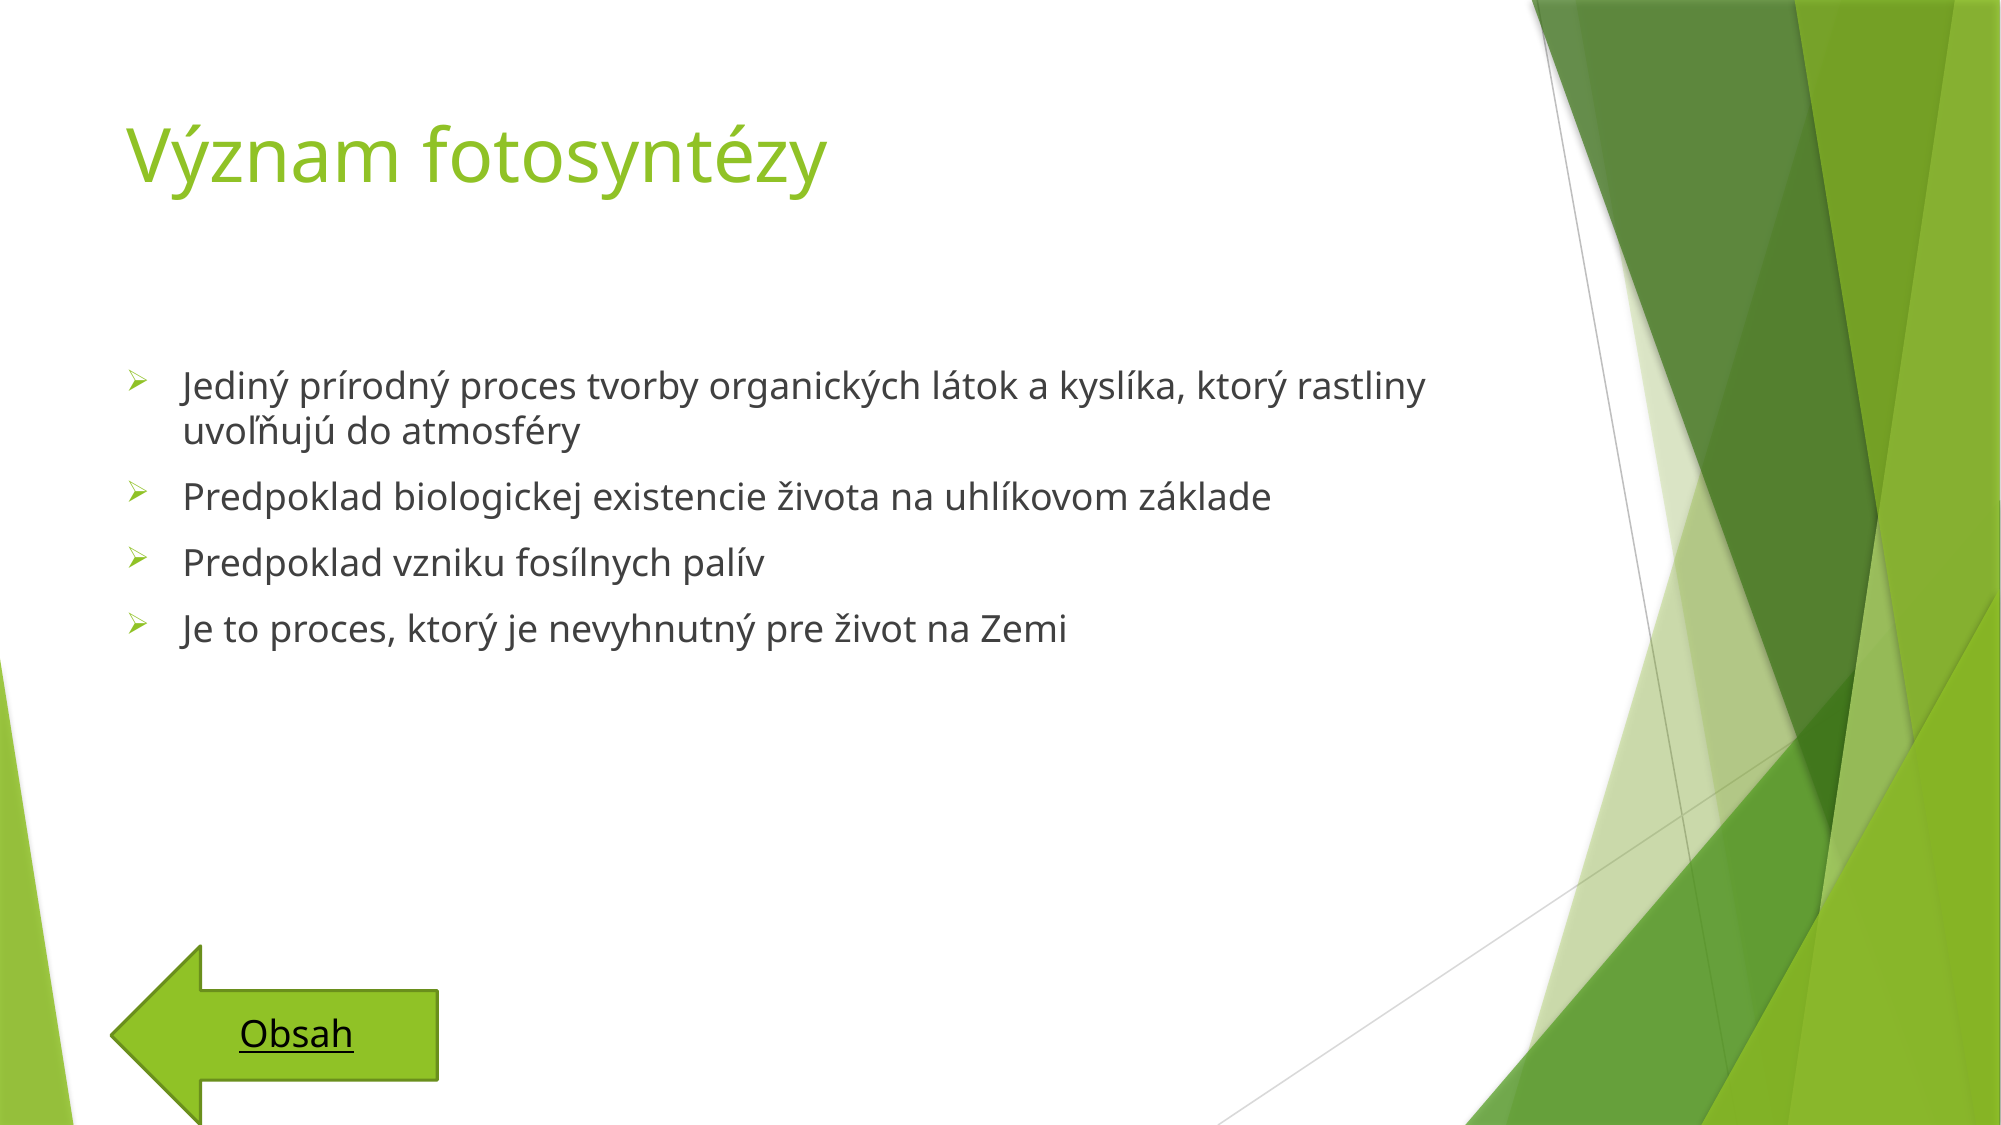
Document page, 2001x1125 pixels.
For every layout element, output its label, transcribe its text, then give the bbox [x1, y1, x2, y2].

title Význam fotosyntézy [111, 99, 1522, 317]
text_box Obsah [109, 944, 439, 1125]
list Jediný prírodný proces tvorby organických látok a kyslíka, ktorý rastliny uvoľňujú do atmosféry Predpoklad biologickej existencie života na uhlíkovom základe Predpoklad vzniku fosílnych palív Je to proces, ktorý je nevyhnutný pre život na Zemi [111, 354, 1522, 992]
